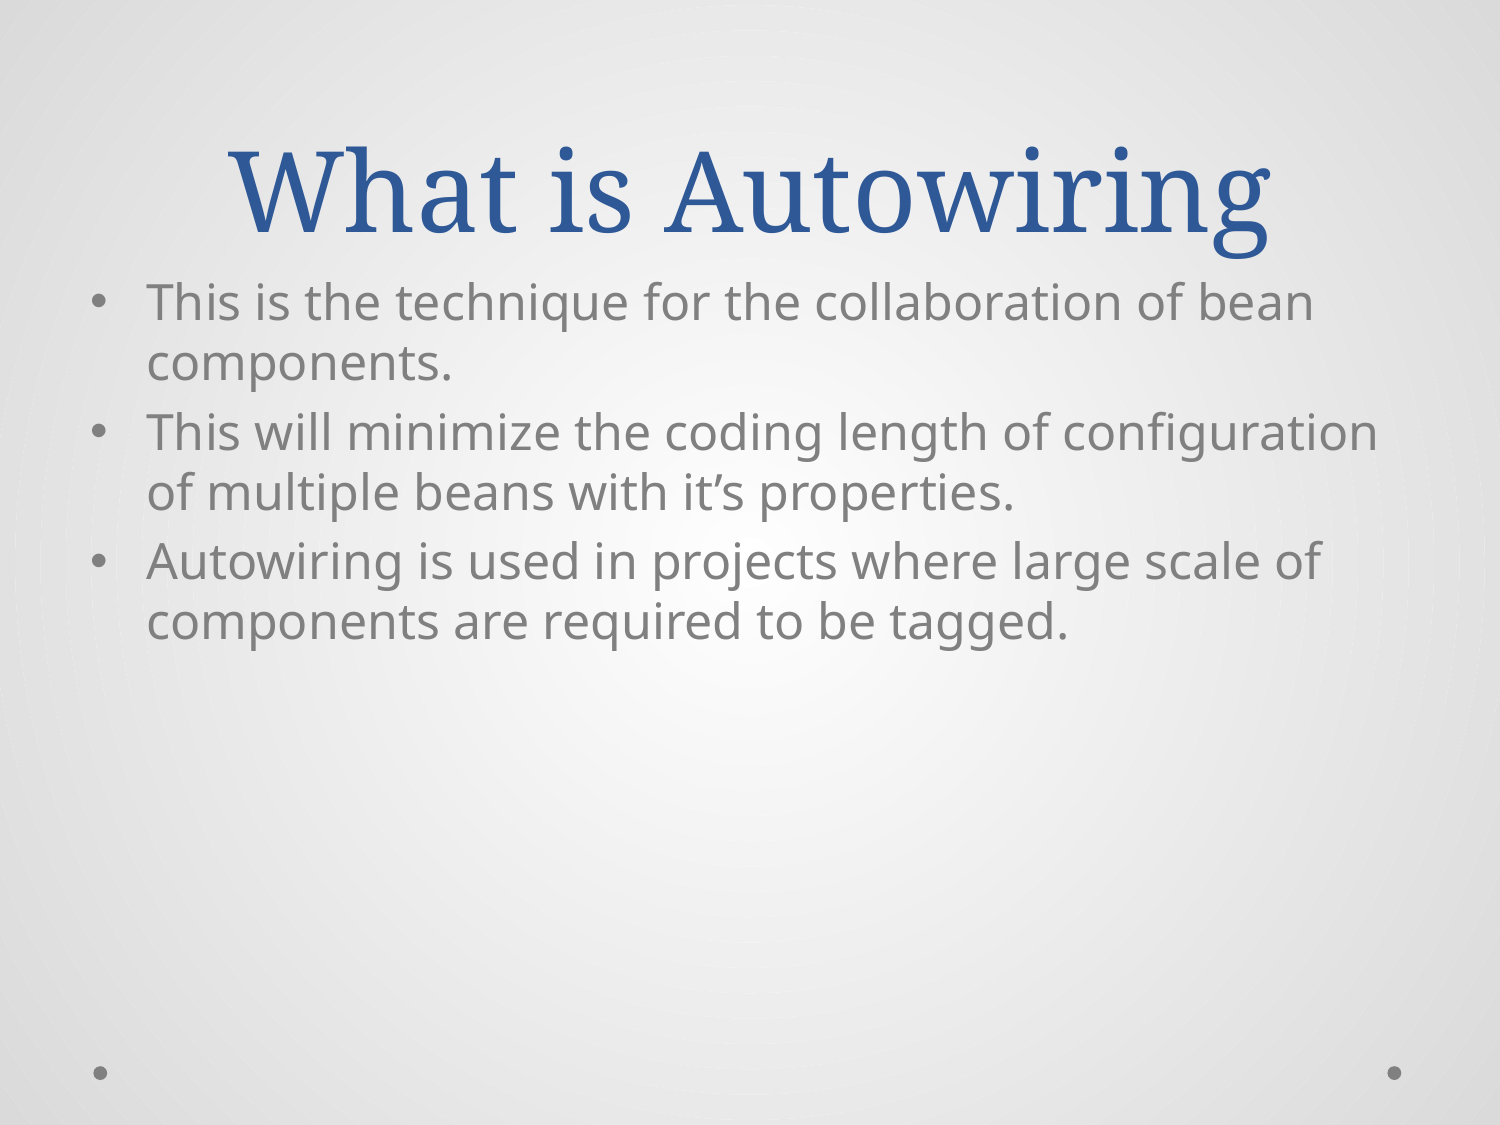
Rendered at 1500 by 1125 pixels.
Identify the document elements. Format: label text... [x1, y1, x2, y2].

list This is the technique for the collaboration of bean components. This will minimize the coding length of configuration of multiple beans with it’s properties. Autowiring is used in projects where large scale of components are required to be tagged. [75, 262, 1425, 1005]
title What is Autowiring [75, 0, 1425, 262]
